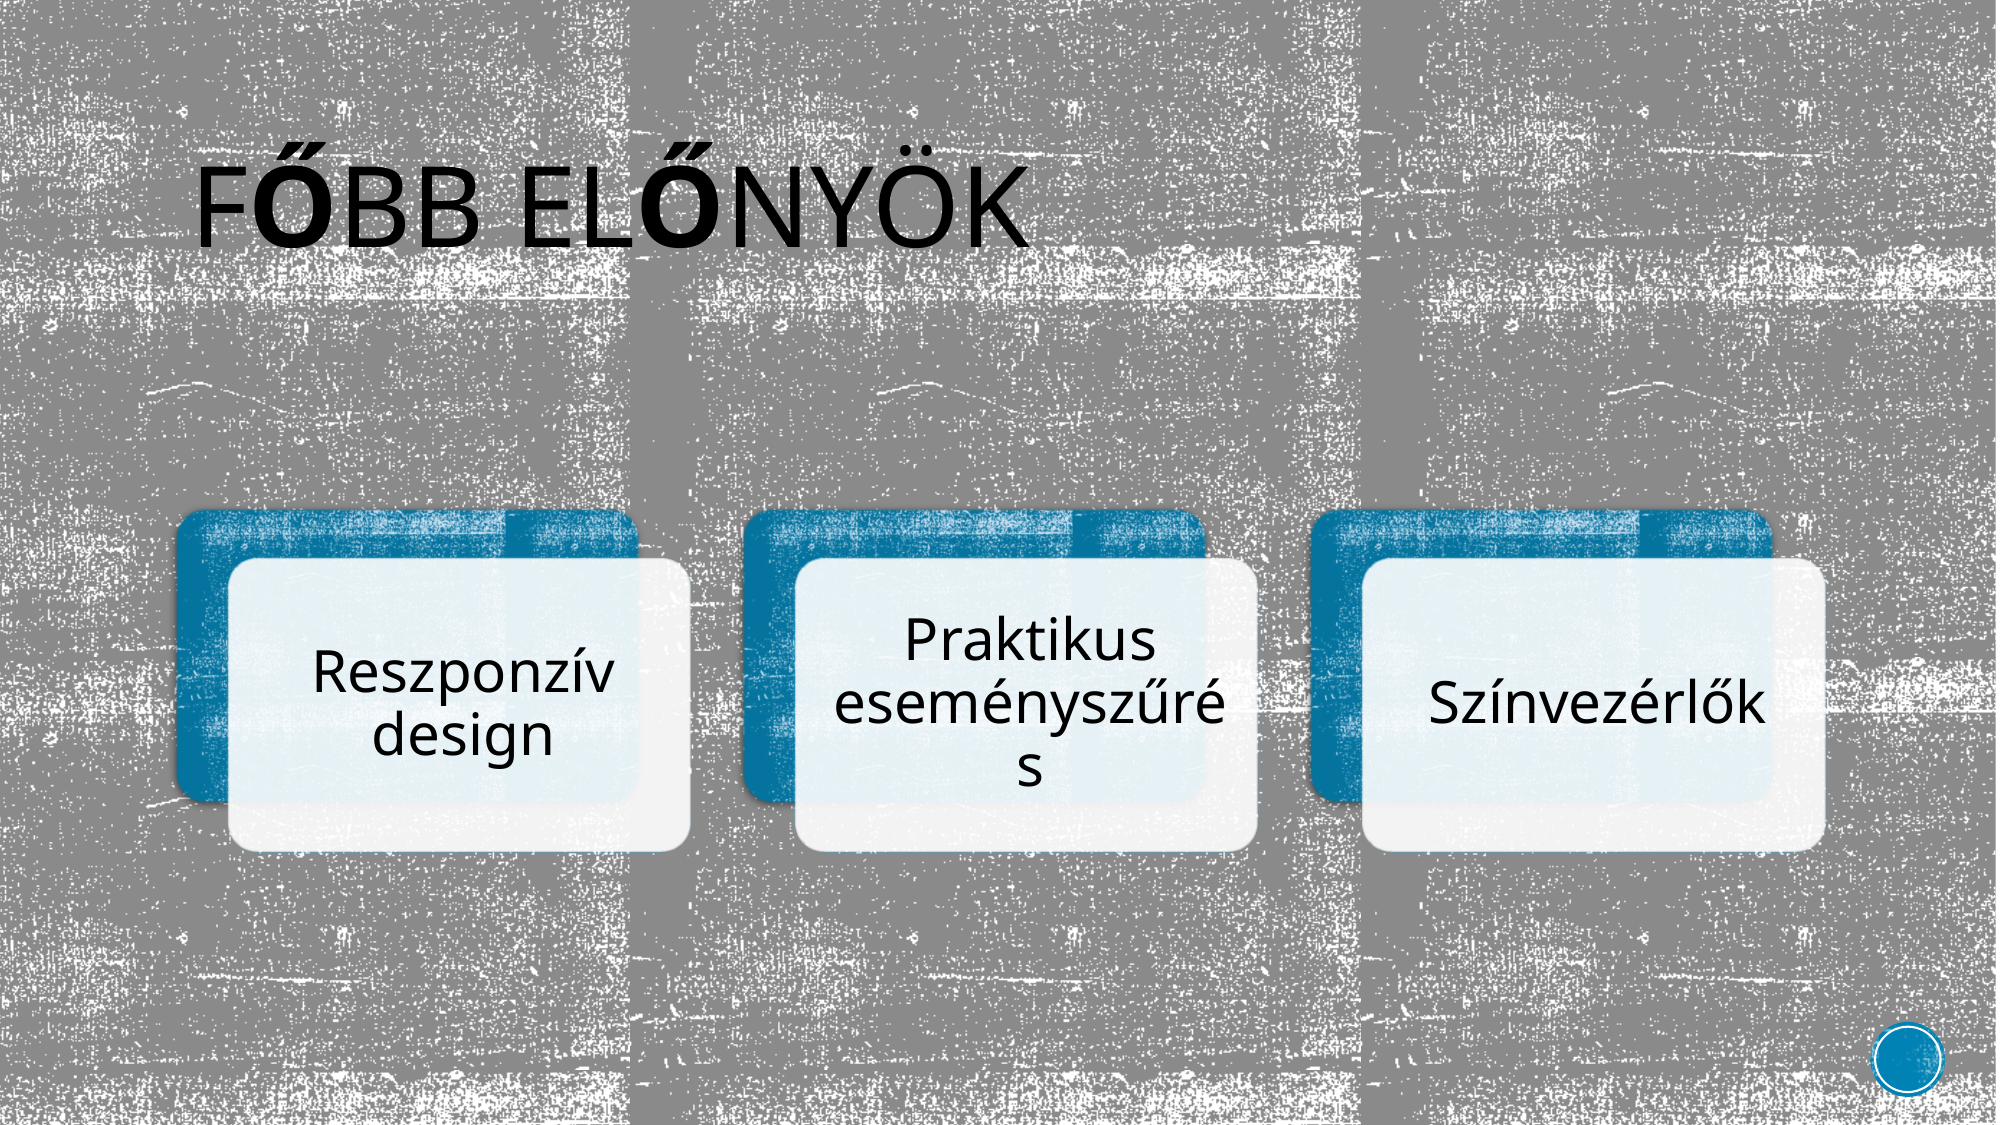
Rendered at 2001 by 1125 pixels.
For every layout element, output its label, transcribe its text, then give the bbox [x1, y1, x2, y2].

text_box [0, 0, 1997, 1125]
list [178, 349, 1824, 1011]
title Főbb Előnyök [175, 79, 1826, 344]
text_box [1872, 1024, 1944, 1096]
